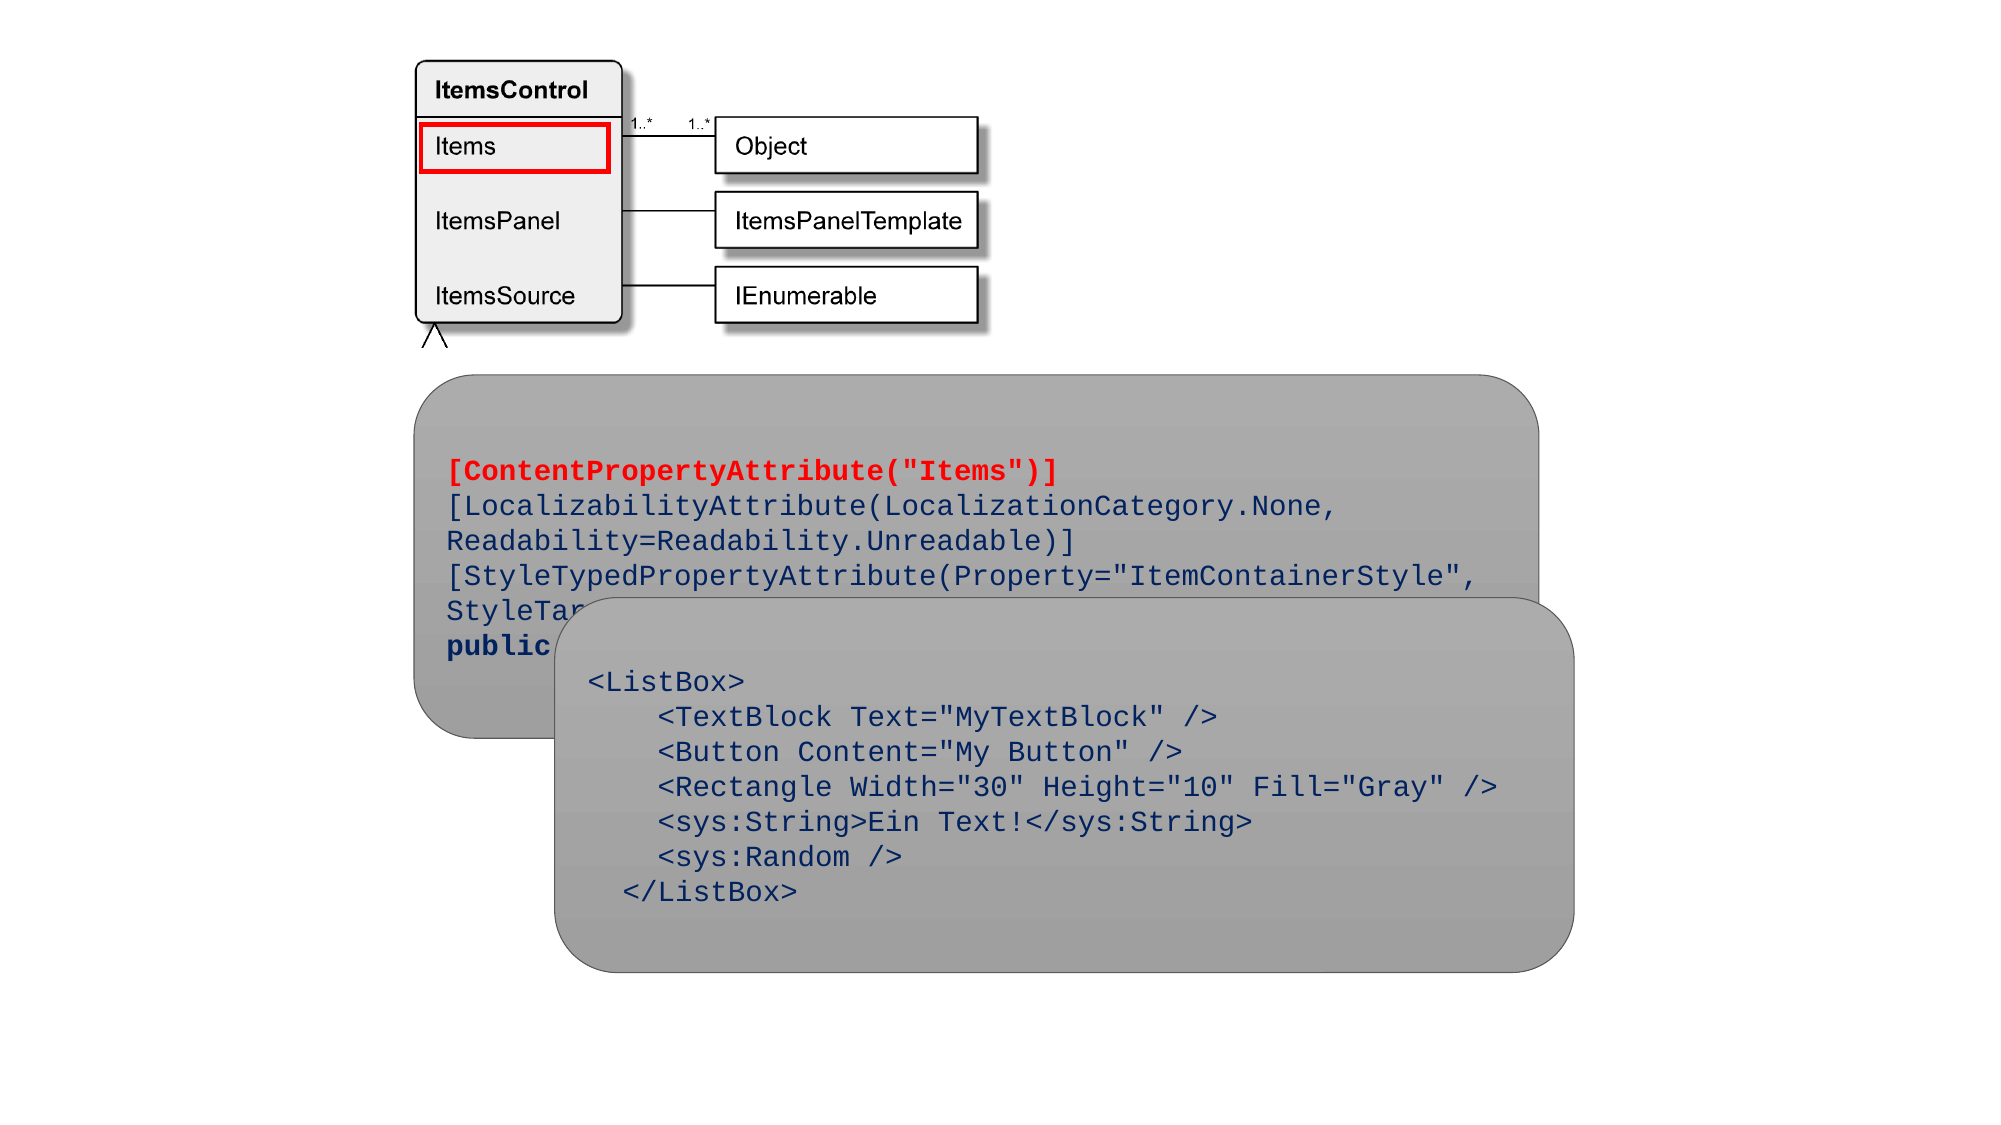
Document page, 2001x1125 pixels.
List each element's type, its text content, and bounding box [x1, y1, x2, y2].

text_box [ContentPropertyAttribute("Items")] [LocalizabilityAttribute(LocalizationCategory.None, Readability=Readability.Unreadable)] [StyleTypedPropertyAttribute(Property="ItemContainerStyle", StyleTargetType=typeof(FrameworkElement))] public class ItemsControl : Control, IAddChild [413, 374, 1540, 739]
text_box <ListBox> <TextBlock Text="MyTextBlock" /> <Button Content="My Button" /> <Rectangle Width="30" Height="10" Fill="Gray" /> <sys:String>Ein Text!</sys:String> <sys:Random /> </ListBox> [554, 597, 1575, 974]
picture [397, 42, 996, 348]
